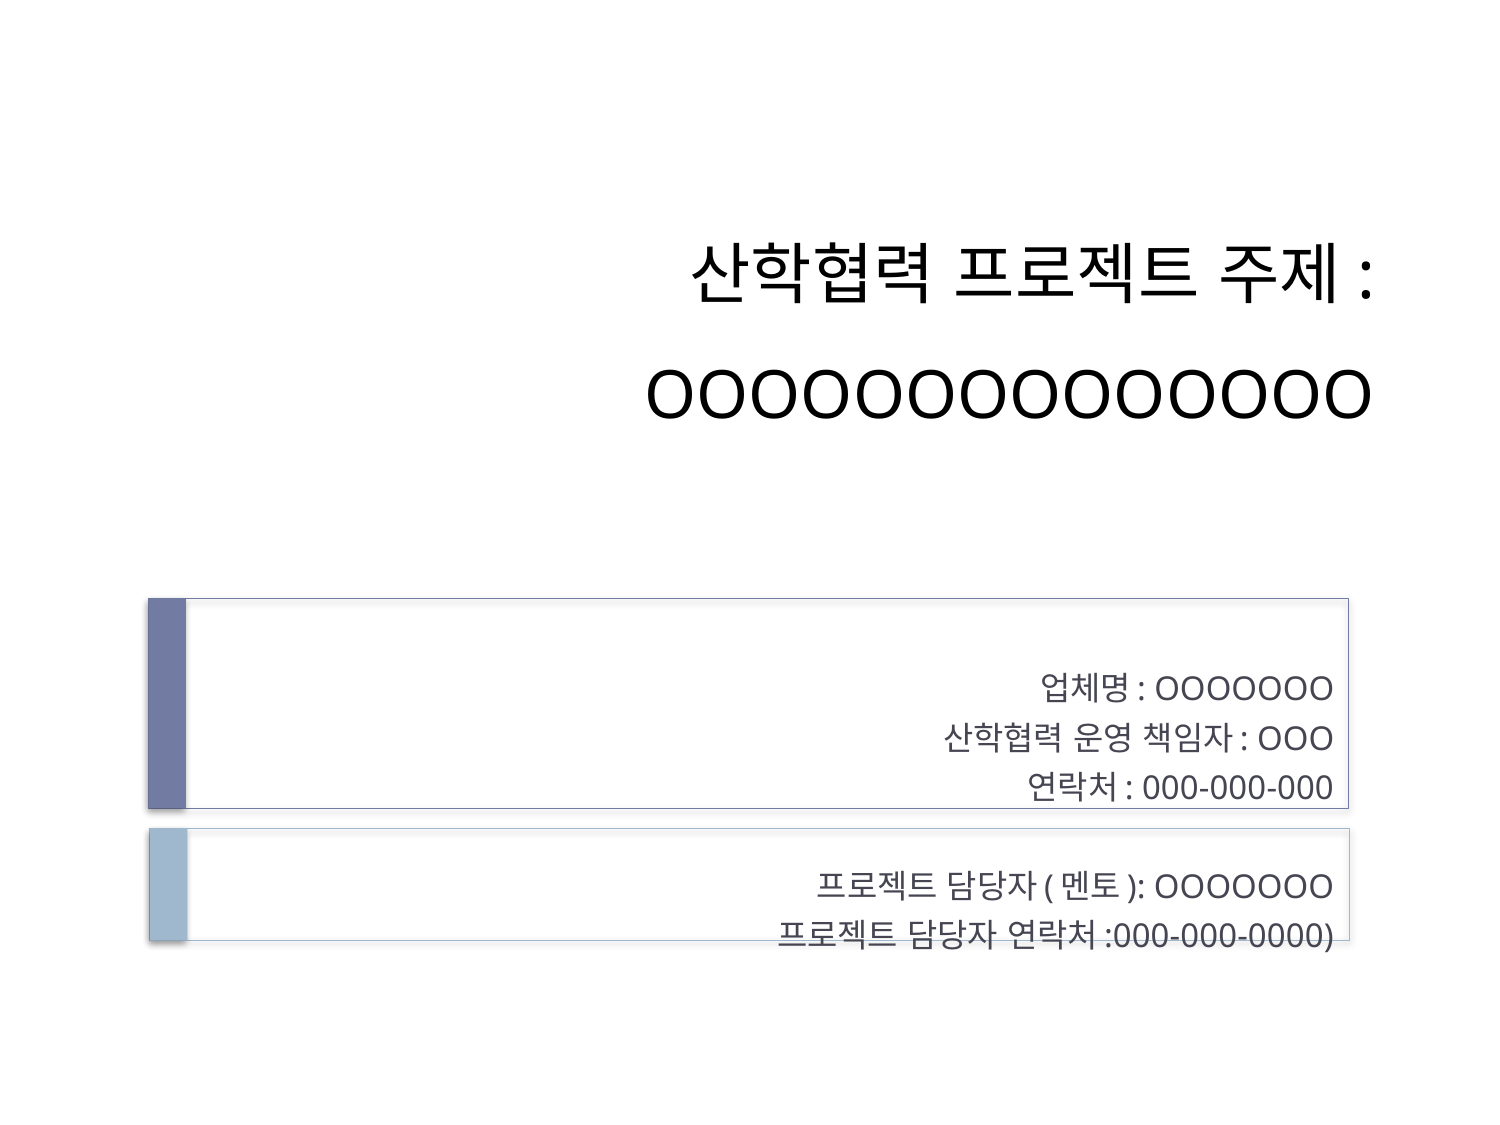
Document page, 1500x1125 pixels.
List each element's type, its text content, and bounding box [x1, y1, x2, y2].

subtitle 업체명: OOOOOOO 산학협력 운영 책임자: OOO 연락처: 000-000-000 프로젝트 담당자(멘토): OOOOOOO 프로젝트 담당자 연락처:000-000-0000) [224, 611, 1350, 966]
title 산학협력 프로젝트 주제: OOOOOOOOOOOOOO [123, 184, 1391, 480]
